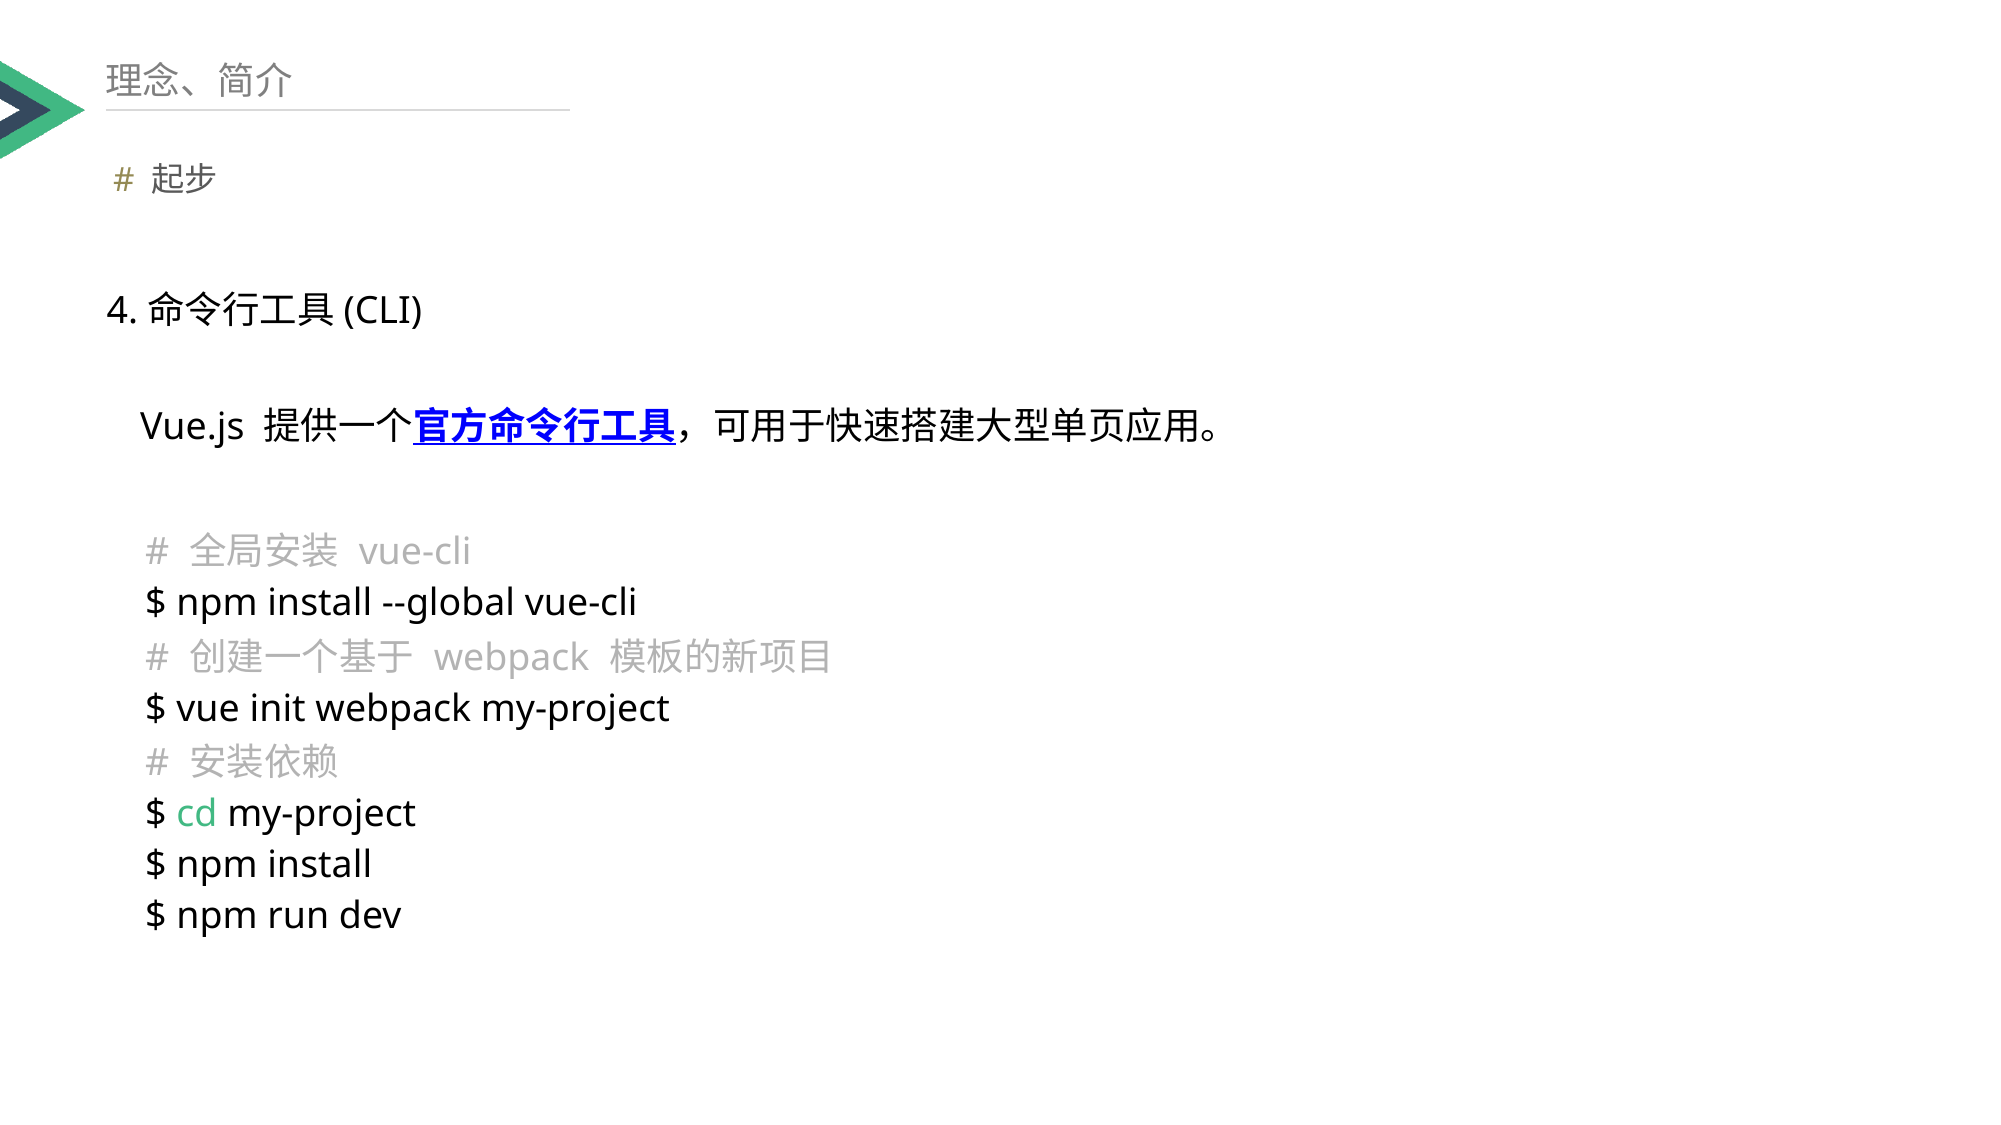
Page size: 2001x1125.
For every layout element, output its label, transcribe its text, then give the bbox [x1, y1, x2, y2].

text_box 理念、简介 [90, 49, 653, 109]
table_header # 全局安装 vue-cli $ npm install --global vue-cli # 创建一个基于 webpack 模板的新项目 $ vue init webpack my-project # 安装依赖 $ cd my-project $ npm install $ npm run dev [130, 514, 1030, 889]
text_box Vue.js 提供一个官方命令行工具，可用于快速搭建大型单页应用。 [125, 394, 1254, 464]
picture [0, 60, 91, 159]
text_box # 起步 [98, 150, 475, 206]
text_box 4.命令行工具(CLI) [91, 278, 438, 339]
